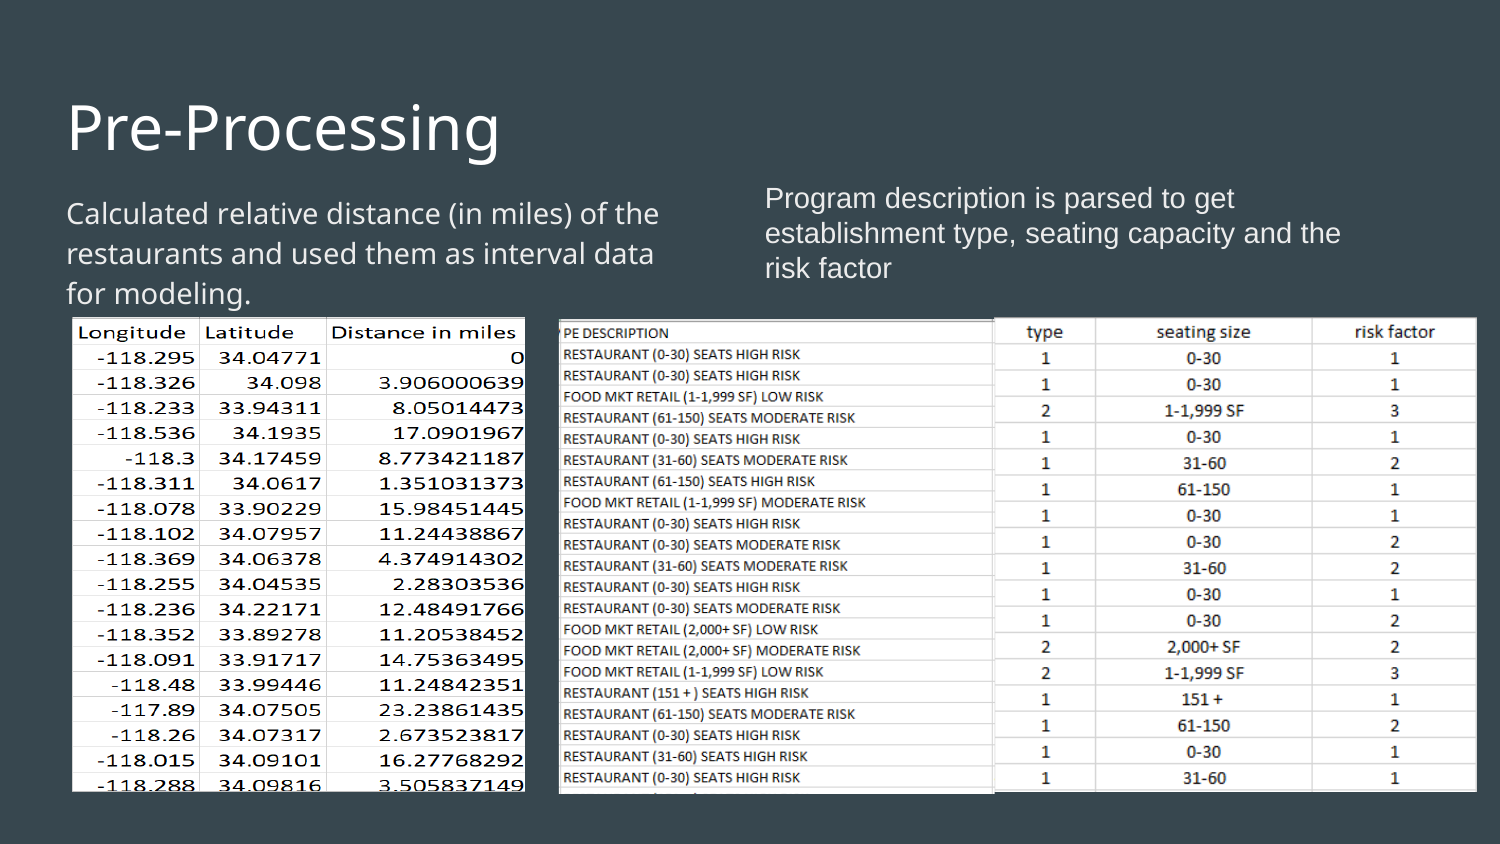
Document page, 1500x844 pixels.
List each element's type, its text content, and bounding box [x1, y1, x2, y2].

text_box Program description is parsed to get establishment type, seating capacity and the risk factor [750, 172, 1407, 292]
list Calculated relative distance (in miles) of the restaurants and used them as interval data for modeling. [51, 174, 708, 736]
picture [558, 316, 1478, 794]
picture [72, 316, 525, 792]
title Pre-Processing [51, 72, 1449, 167]
